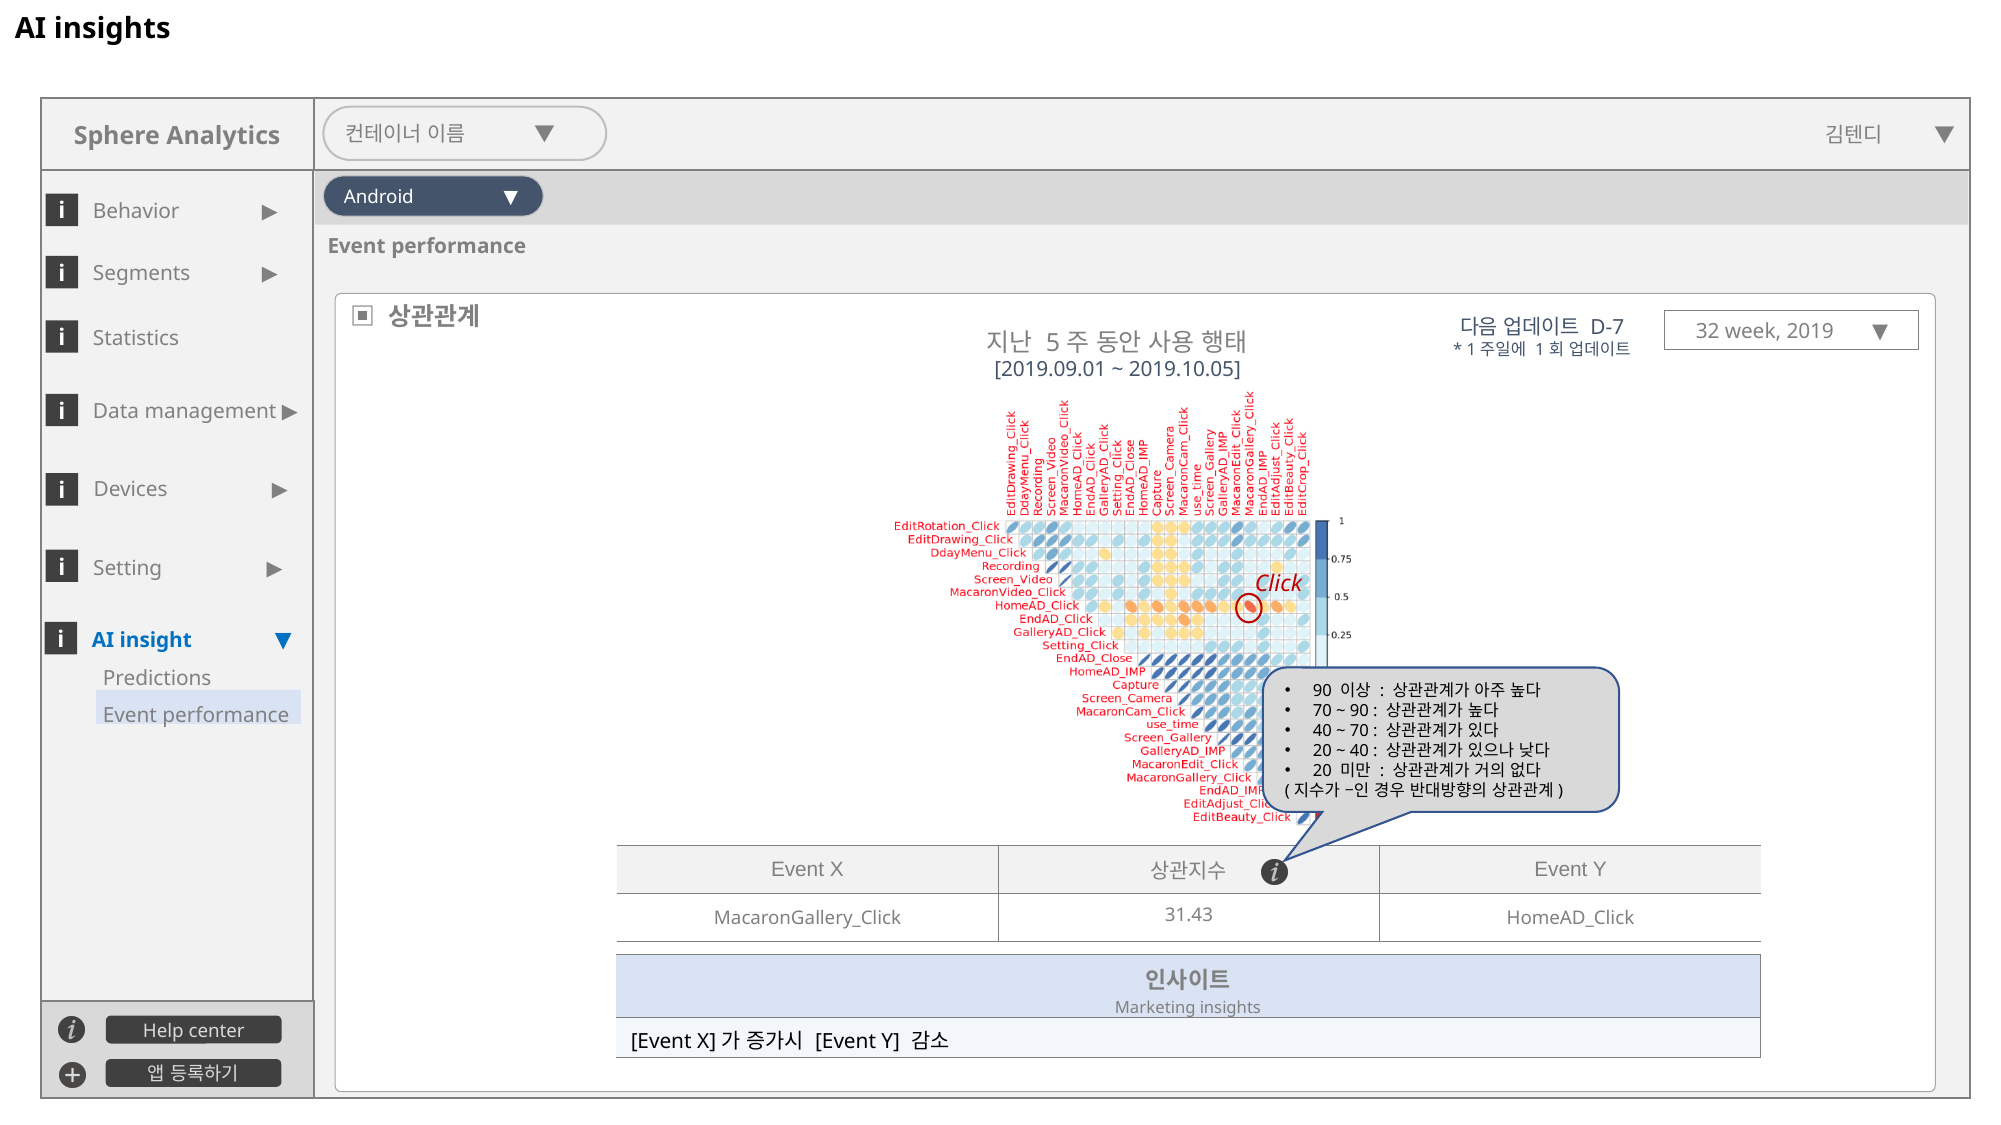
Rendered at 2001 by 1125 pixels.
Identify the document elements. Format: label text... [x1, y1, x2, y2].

table_cell [Event X]가 증가시 [Event Y] 감소 [616, 1018, 1760, 1057]
text_box Help center [105, 1015, 282, 1044]
text_box [40, 171, 312, 1000]
text_box 앱 등록하기 [105, 1059, 282, 1087]
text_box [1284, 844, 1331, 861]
text_box Data management ▶ [78, 390, 314, 431]
text_box i [44, 621, 77, 655]
text_box i [45, 319, 78, 354]
text_box [312, 171, 1971, 1099]
text_box ▣ 상관관계 [335, 293, 794, 339]
text_box 김텐디 ▼ [1795, 113, 1970, 154]
text_box Behavior ▶ [78, 190, 314, 230]
text_box [313, 97, 1971, 171]
text_box 다음 업데이트 D-7 * 1주일에 1회 업데이트 [1397, 306, 1687, 366]
text_box AI insights [0, 2, 684, 52]
text_box i [45, 193, 78, 227]
table_header 인사이트 Marketing insights [616, 955, 1760, 1017]
text_box [334, 292, 1937, 1093]
text_box 지난 5주 동안 사용 행태 [2019.09.01 ~ 2019.10.05] [904, 318, 1331, 380]
picture [58, 1016, 85, 1043]
text_box i [45, 549, 78, 583]
table_header Event X [617, 846, 998, 893]
text_box i [45, 472, 78, 507]
picture [1261, 859, 1288, 886]
text_box 컨테이너 이름 ▼ [322, 105, 608, 161]
table_cell MacaronGallery_Click [617, 894, 998, 941]
text_box 90 이상 : 상관관계가 아주 높다 70 ~ 90 : 상관관계가 높다 40 ~ 70 : 상관관계가 있다 20 ~ 40 : 상관관계가 있으나 낮다 20 미만 : 상관관계가 거의 없다 (지수가 –인 경우 반대방향의 상관관계) [1354, 666, 1621, 835]
text_box [314, 170, 1969, 226]
table_cell HomeAD_Click [1380, 894, 1761, 941]
text_box 32 week, 2019 ▼ [1664, 310, 1919, 350]
text_box Setting ▶ [78, 547, 315, 587]
text_box Statistics [78, 316, 314, 357]
text_box [40, 1000, 315, 1099]
text_box Android ▼ [322, 174, 545, 218]
text_box Event performance [312, 224, 725, 265]
text_box Segments ▶ [78, 252, 314, 293]
text_box i [45, 255, 78, 289]
text_box Devices ▶ [78, 468, 315, 508]
table_header 상관지수 [999, 846, 1379, 893]
text_box AI insight ▼ Predictions Event performance [77, 618, 313, 735]
table_header Event Y [1380, 846, 1761, 893]
picture [881, 380, 1354, 844]
picture [59, 1062, 86, 1089]
text_box Sphere Analytics [40, 97, 313, 171]
table_cell 31.43 [999, 894, 1379, 941]
text_box i [45, 393, 78, 427]
